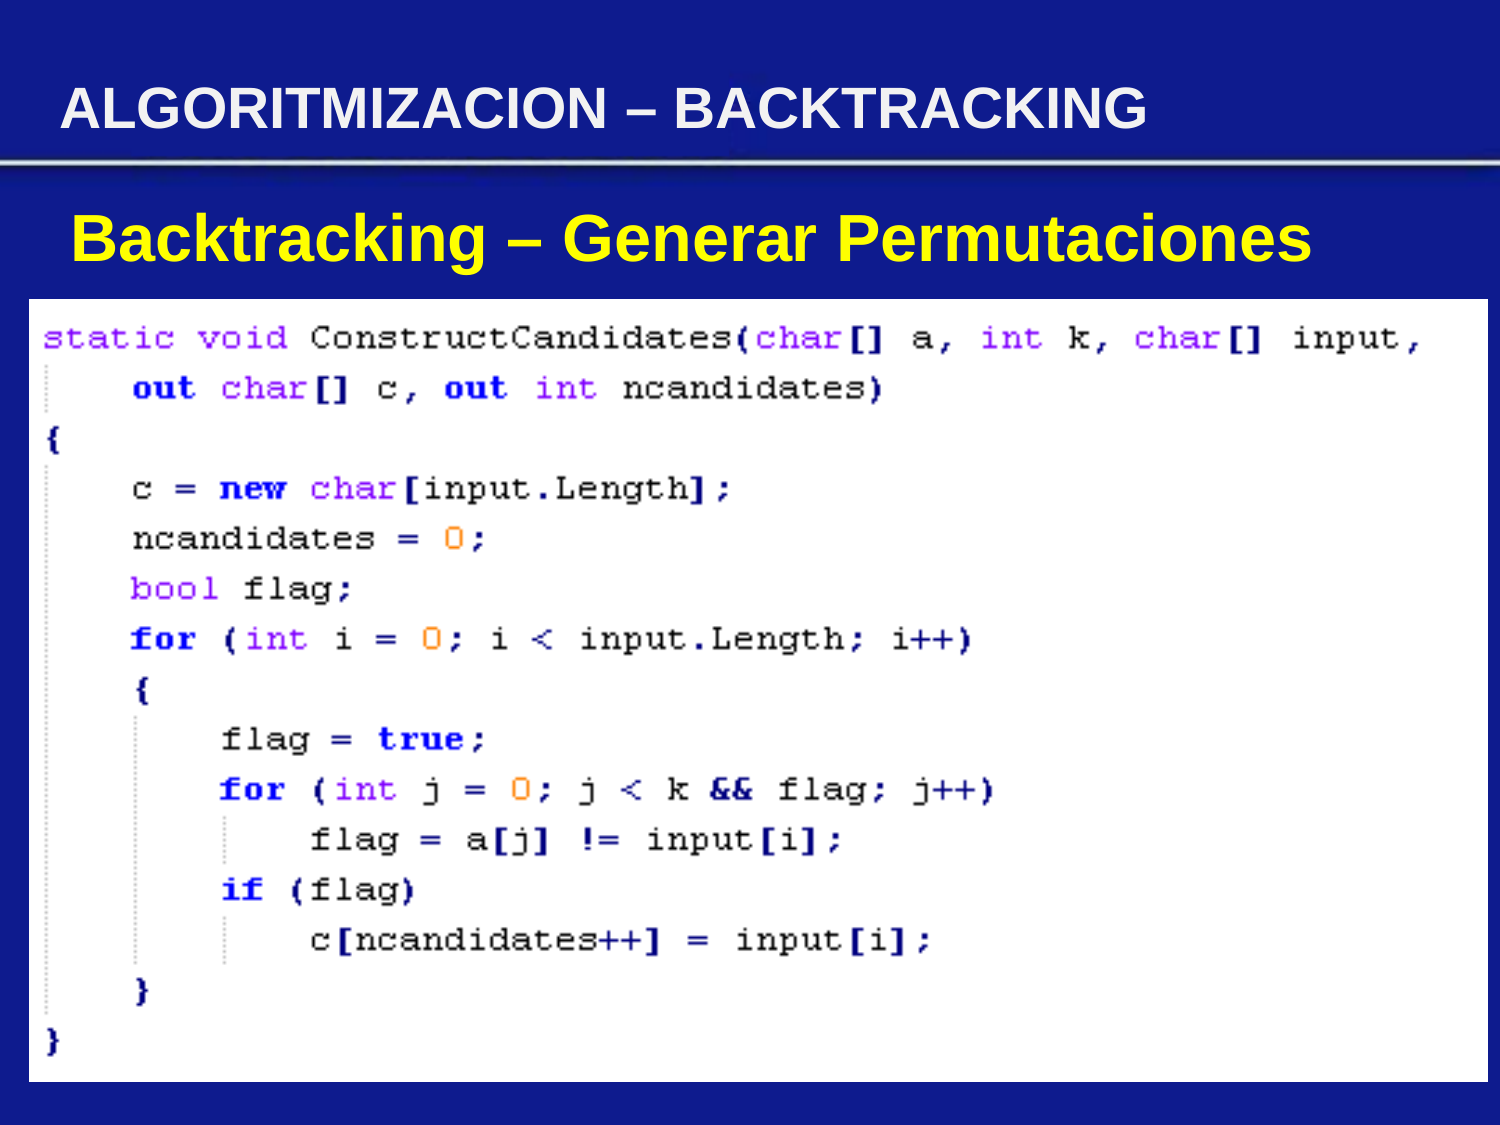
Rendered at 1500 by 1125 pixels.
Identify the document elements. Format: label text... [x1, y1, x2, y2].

text_box ALGORITMIZACION – BACKTRACKING [44, 62, 1164, 148]
text_box Backtracking – Generar Permutaciones [55, 187, 1330, 283]
picture [0, 0, 1500, 1125]
